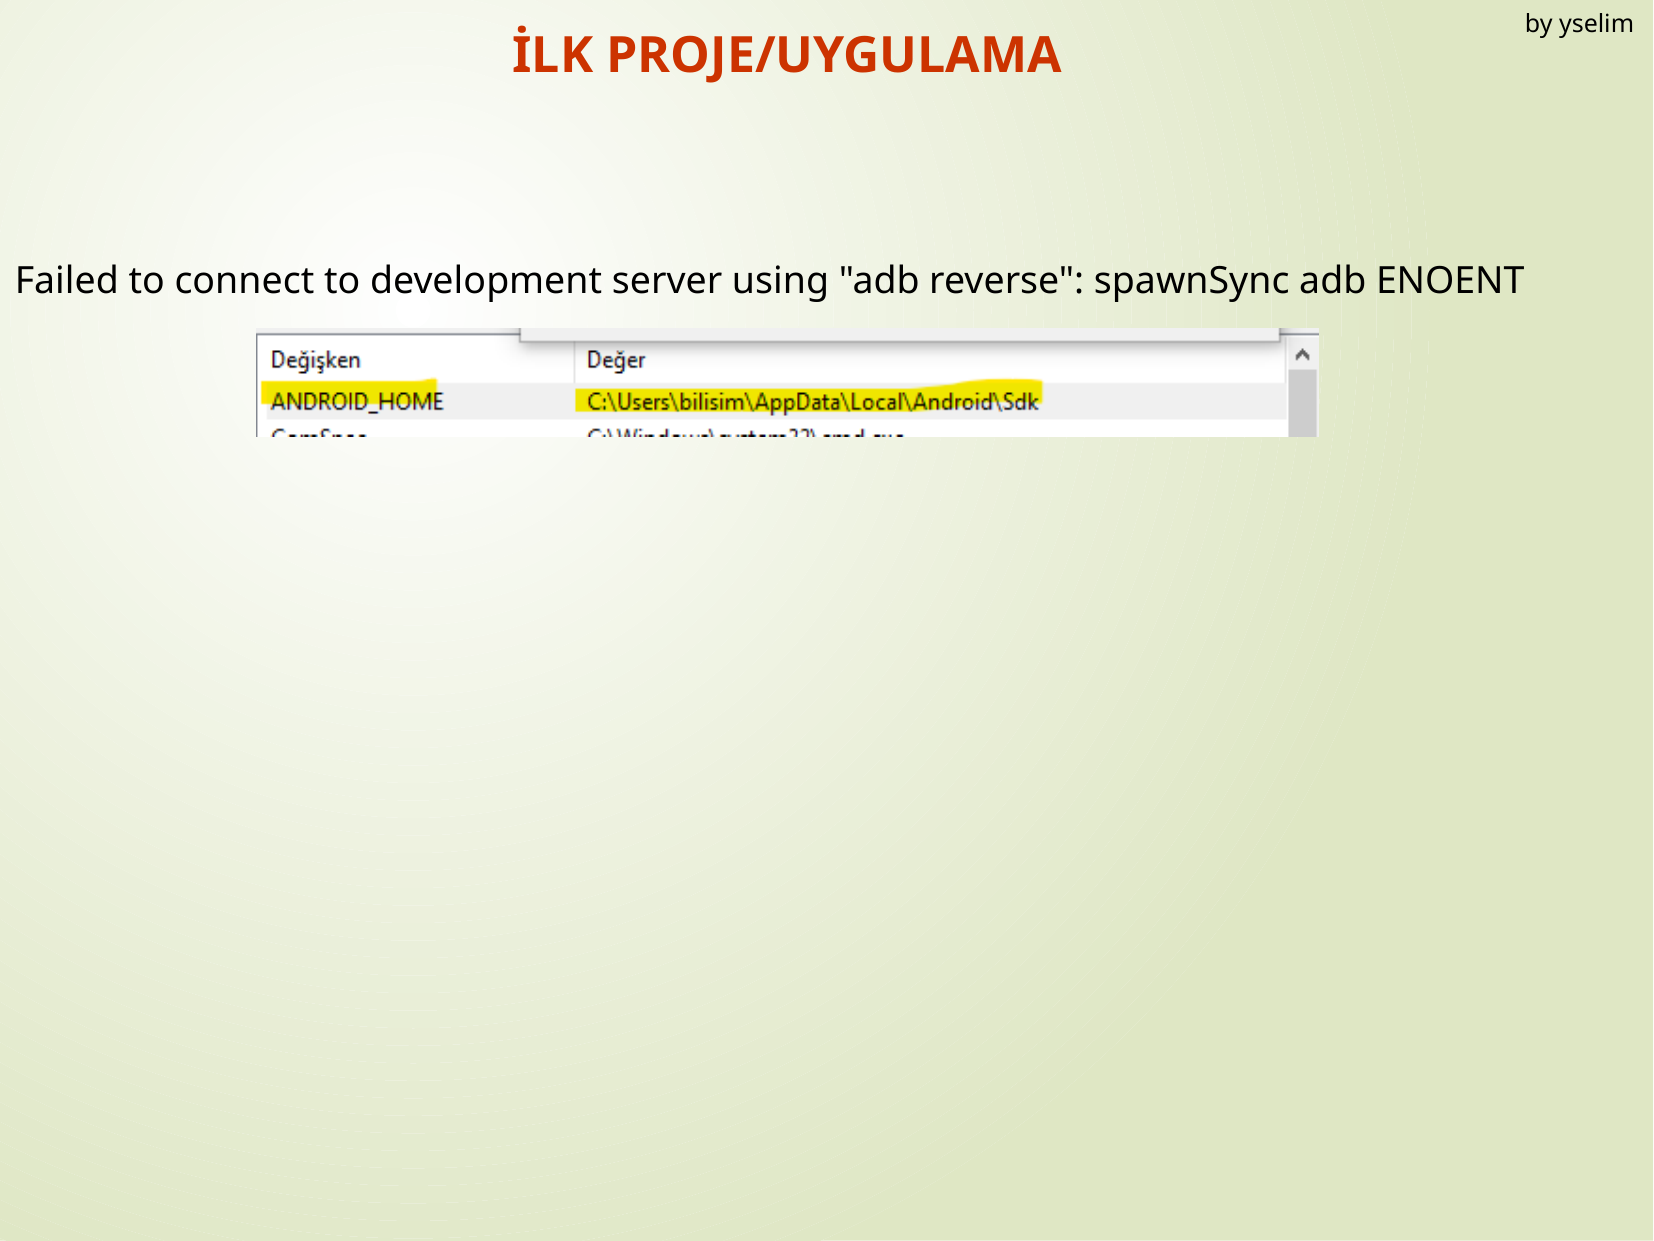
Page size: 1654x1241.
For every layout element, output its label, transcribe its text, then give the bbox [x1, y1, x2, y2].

text_box by yselim [1510, 0, 1650, 45]
text_box İLK PROJE/UYGULAMA [461, 27, 1114, 77]
text_box Failed to connect to development server using "adb reverse": spawnSync adb ENOENT [0, 248, 1654, 309]
picture [256, 328, 1319, 437]
